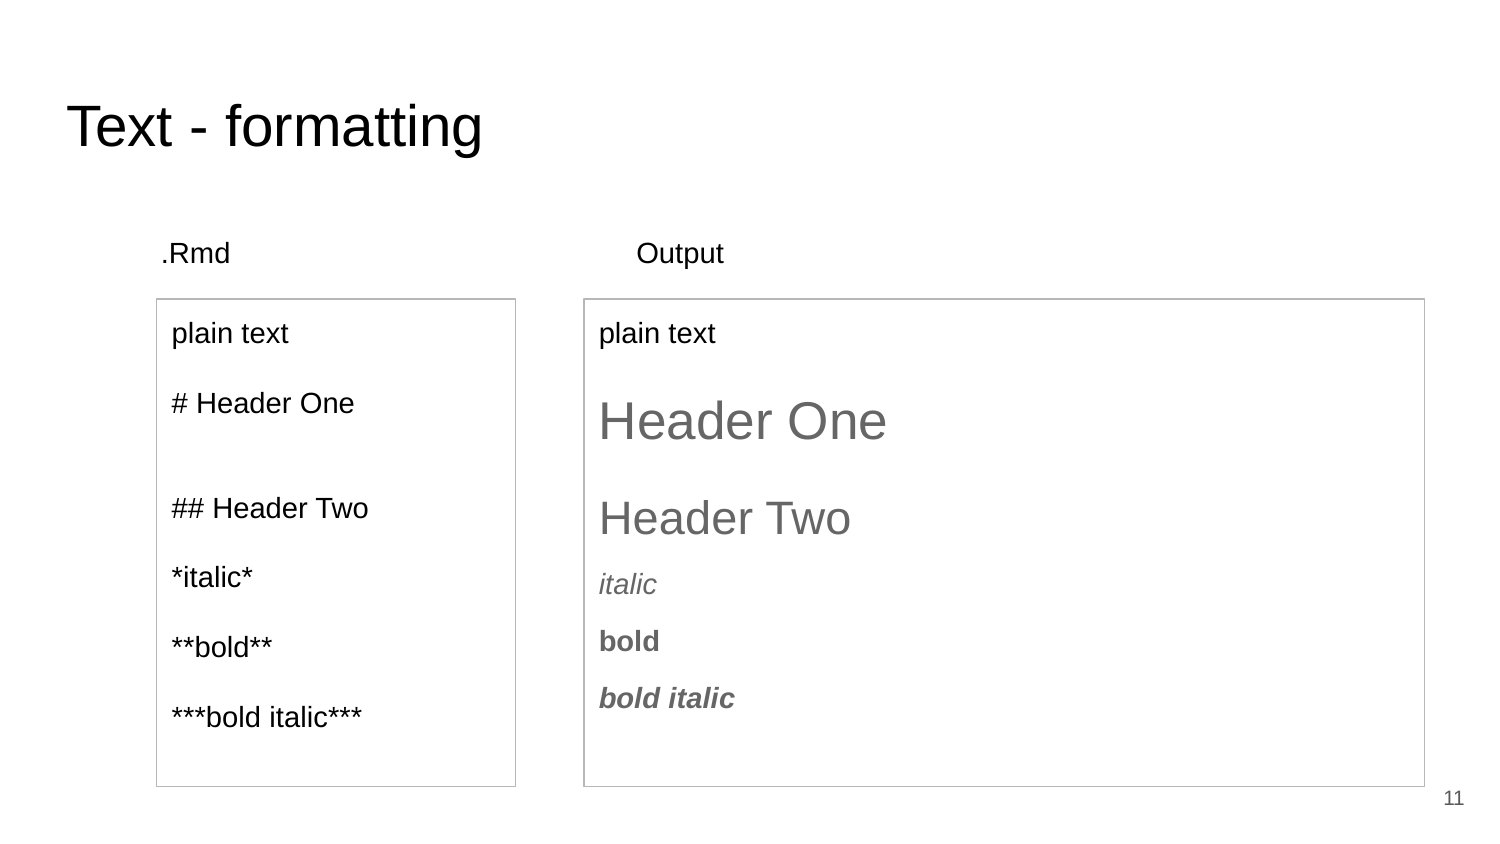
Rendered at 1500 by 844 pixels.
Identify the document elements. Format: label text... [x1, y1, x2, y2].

slide_number 11 [1389, 764, 1480, 830]
text_box .Rmd [145, 219, 582, 279]
text_box plain text # Header One ## Header Two *italic* **bold** ***bold italic*** [156, 299, 516, 787]
text_box Output [621, 219, 1058, 279]
text_box plain text Header One Header Two italic bold bold italic [583, 299, 1425, 787]
title Text - formatting [51, 72, 1449, 167]
